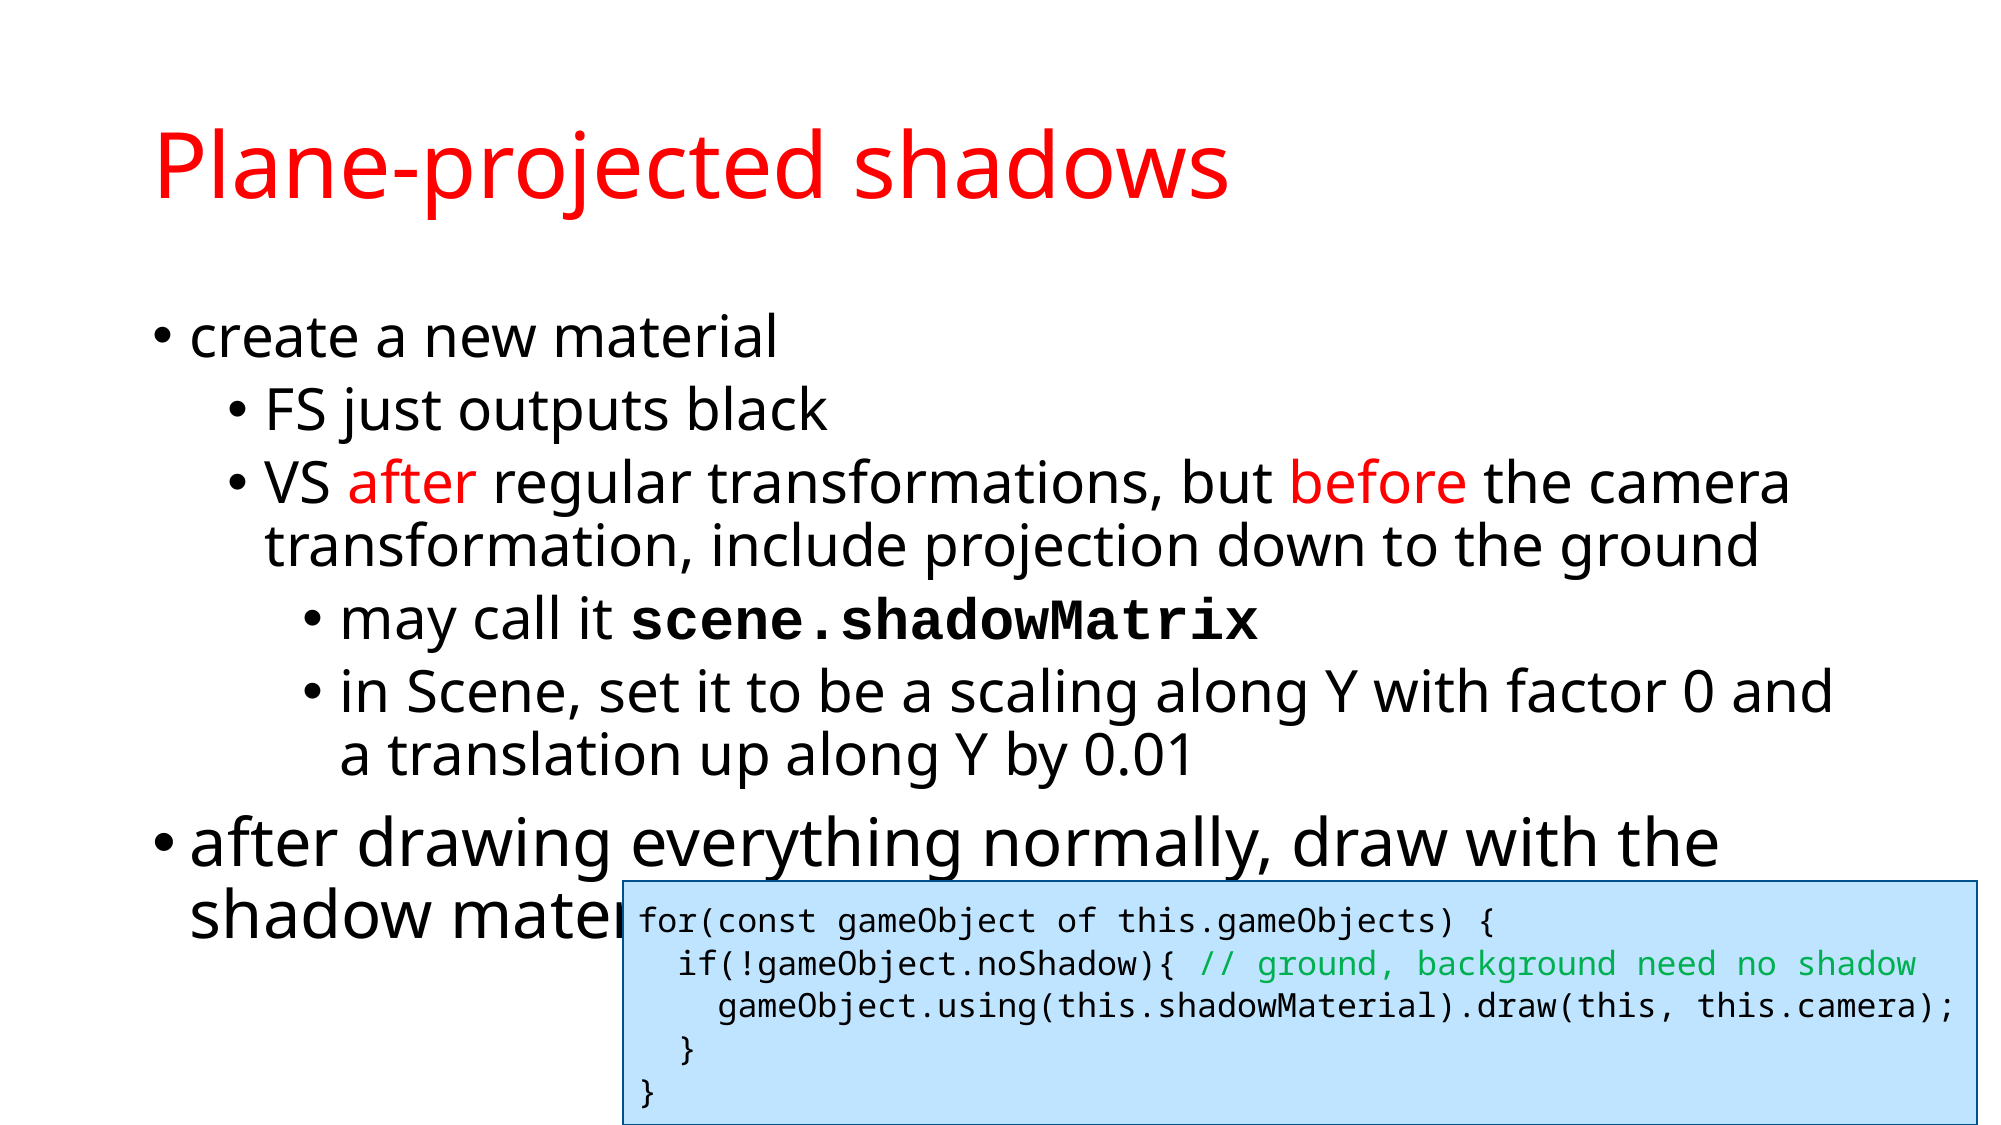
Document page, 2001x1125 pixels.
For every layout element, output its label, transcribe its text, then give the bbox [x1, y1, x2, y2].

list create a new material FS just outputs black VS after regular transformations, but before the camera transformation, include projection down to the ground may call it scene.shadowMatrix in Scene, set it to be a scaling along Y with factor 0 and a translation up along Y by 0.01 after drawing everything normally, draw with the shadow material forced [137, 299, 1863, 1014]
text_box for(const gameObject of this.gameObjects) { if(!gameObject.noShadow){ // ground, background need no shadow gameObject.using(this.shadowMaterial).draw(this, this.camera); } } [622, 880, 1978, 1125]
title Plane-projected shadows [137, 59, 1863, 278]
